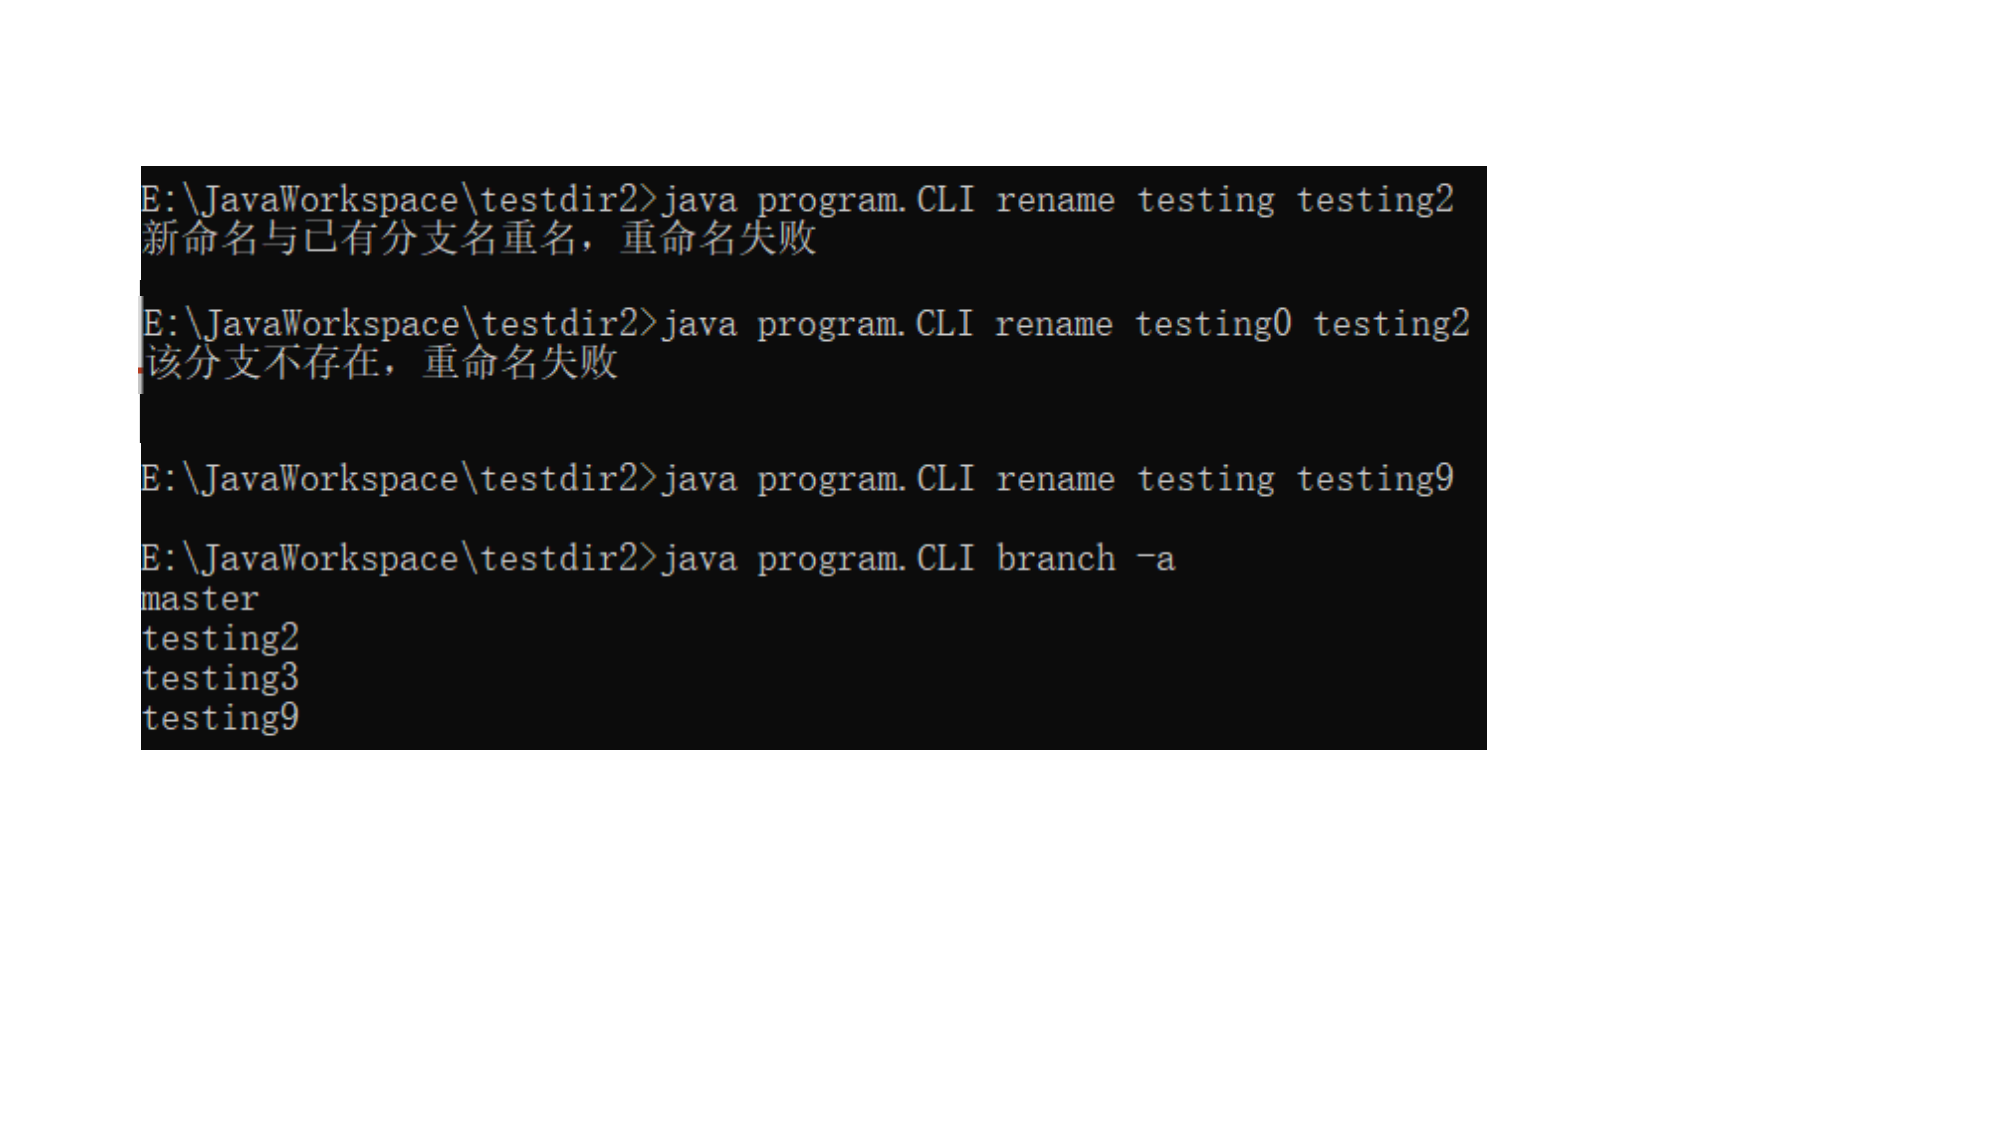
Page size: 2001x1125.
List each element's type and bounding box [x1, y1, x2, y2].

picture [138, 166, 1487, 750]
